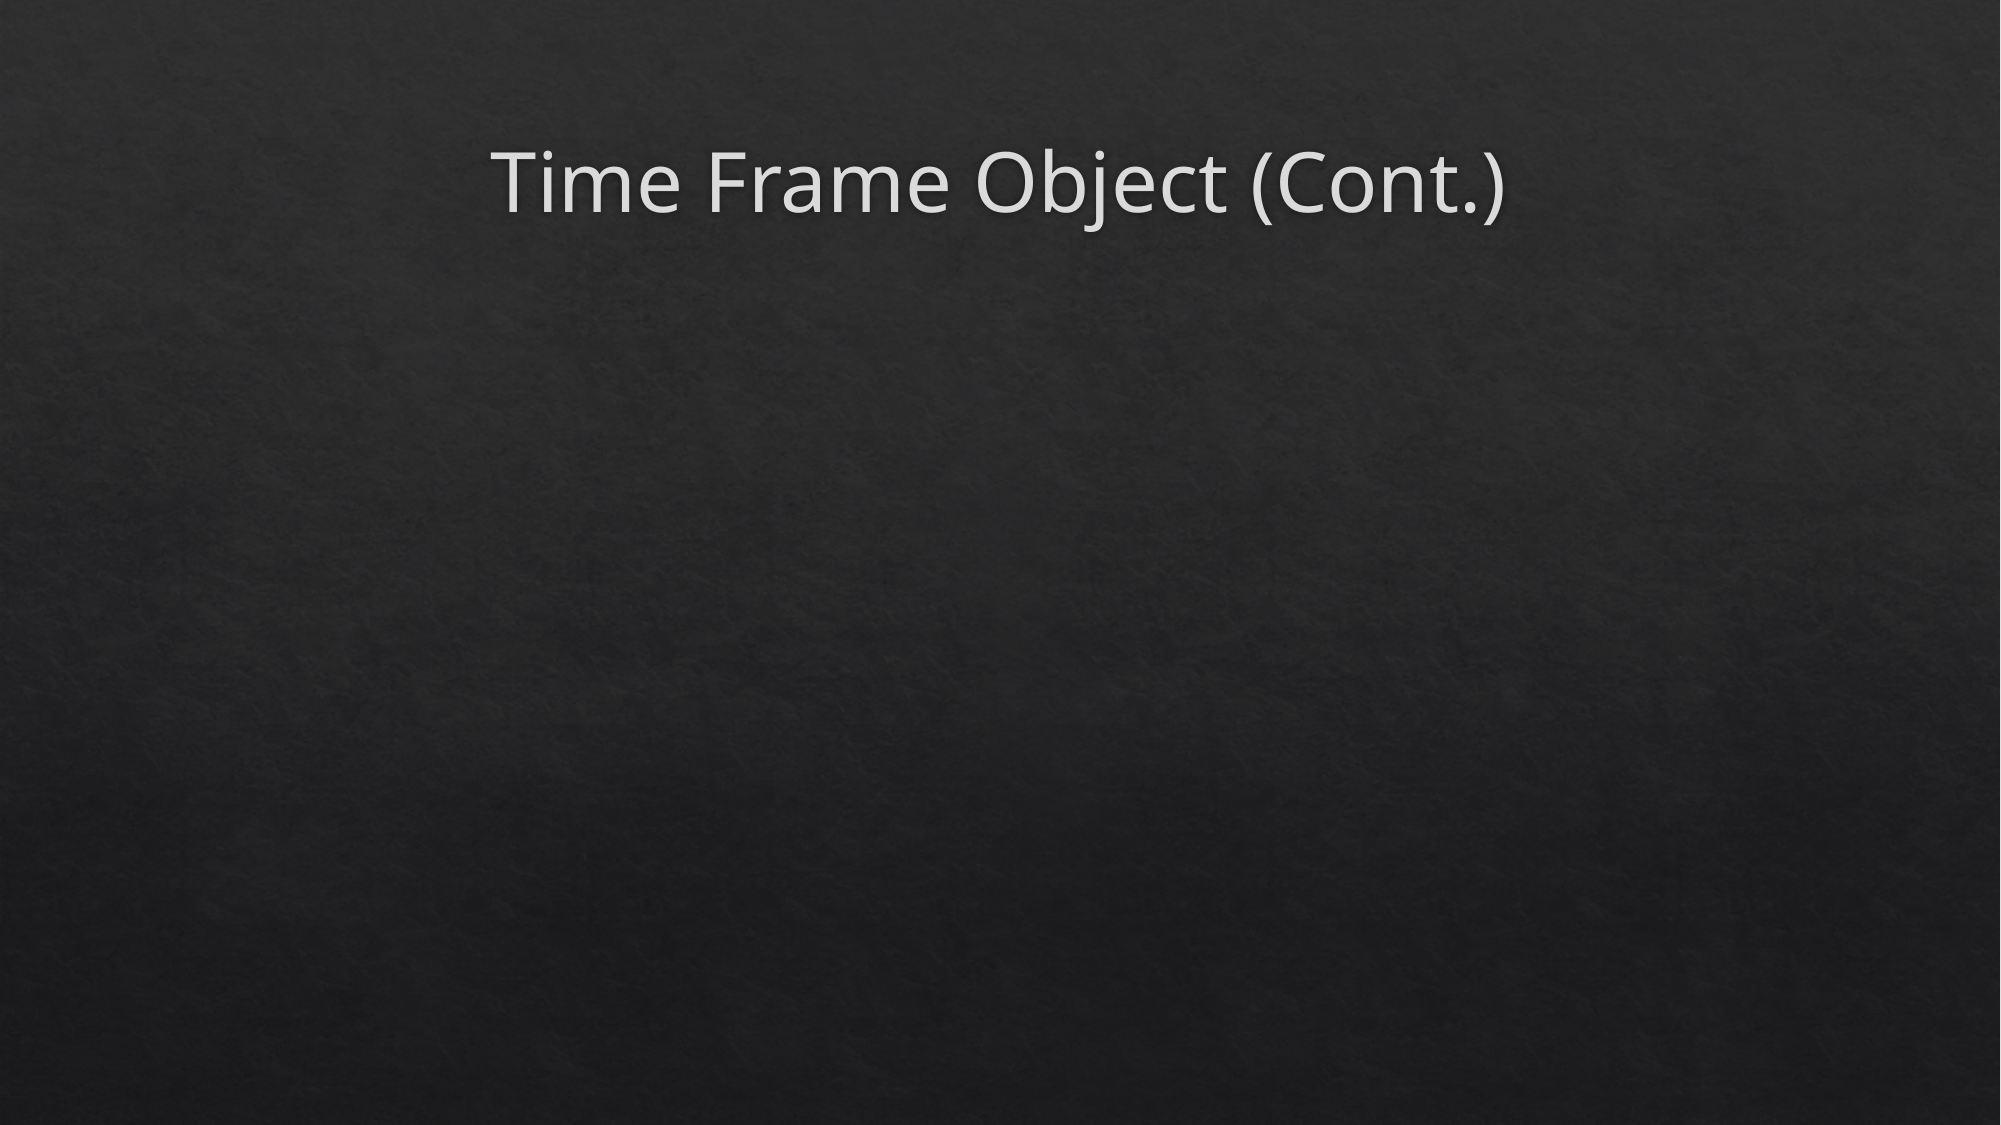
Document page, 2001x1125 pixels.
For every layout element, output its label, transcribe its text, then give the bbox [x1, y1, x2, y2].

title Time Frame Object (Cont.) [149, 99, 1849, 260]
